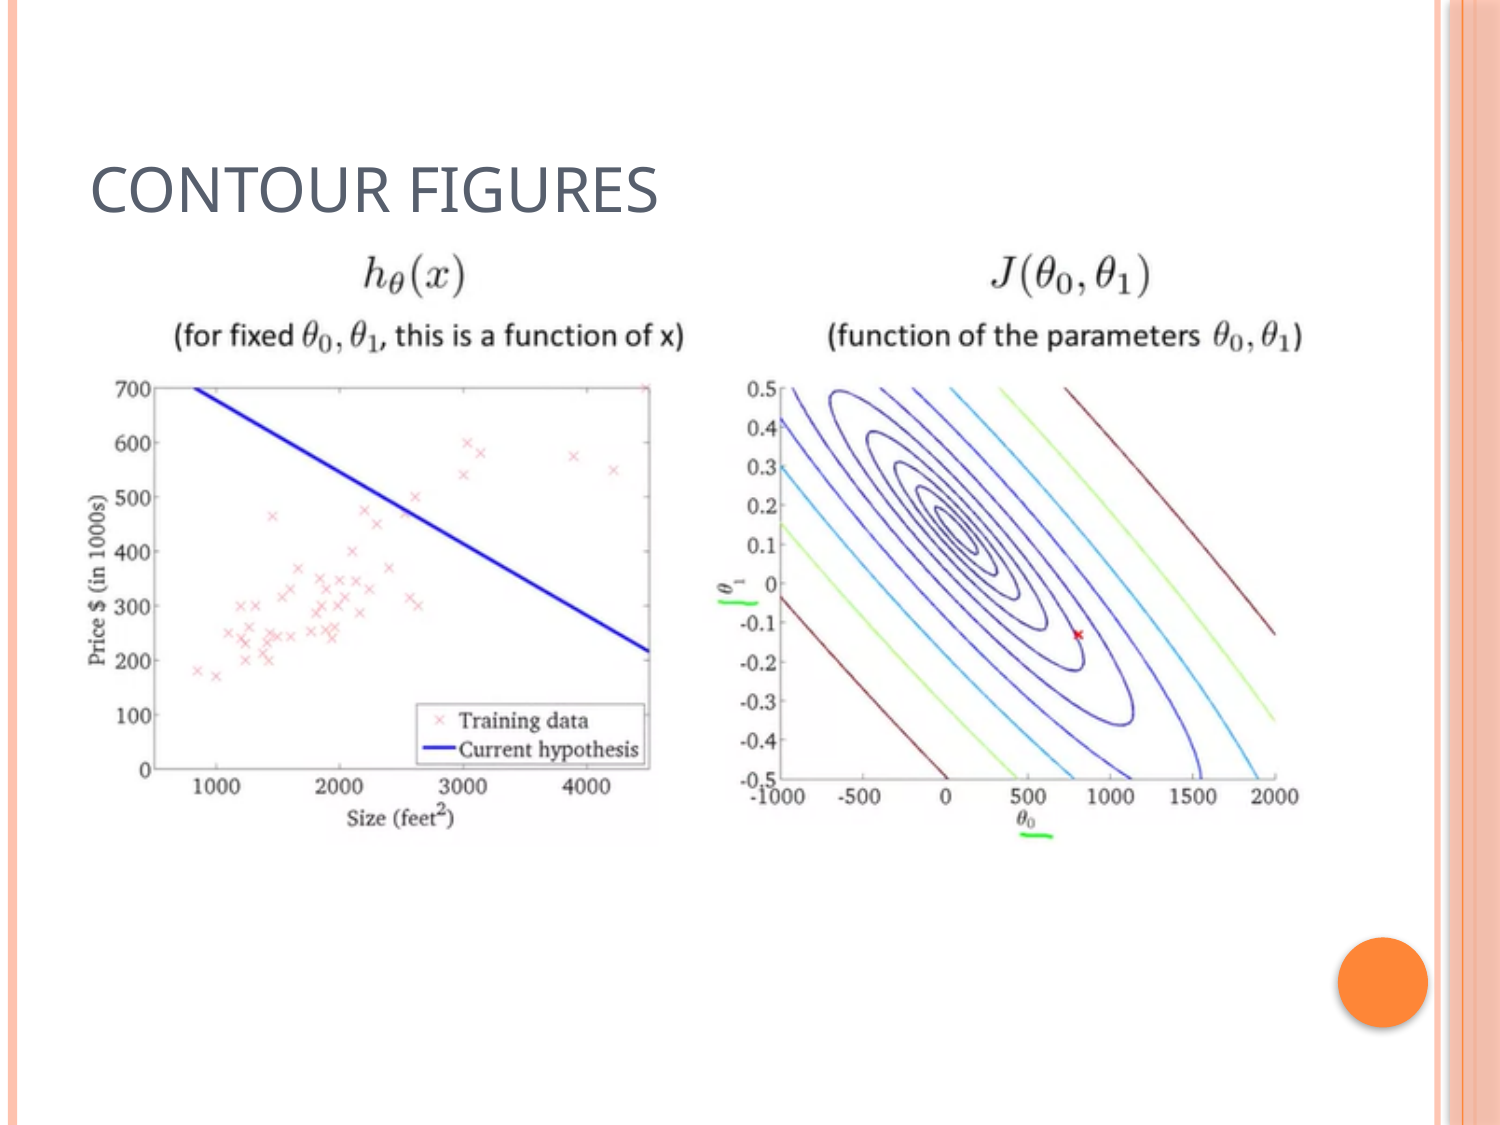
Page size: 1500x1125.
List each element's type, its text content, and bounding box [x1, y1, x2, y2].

picture [52, 231, 1358, 859]
title Contour figures [75, 45, 1300, 228]
